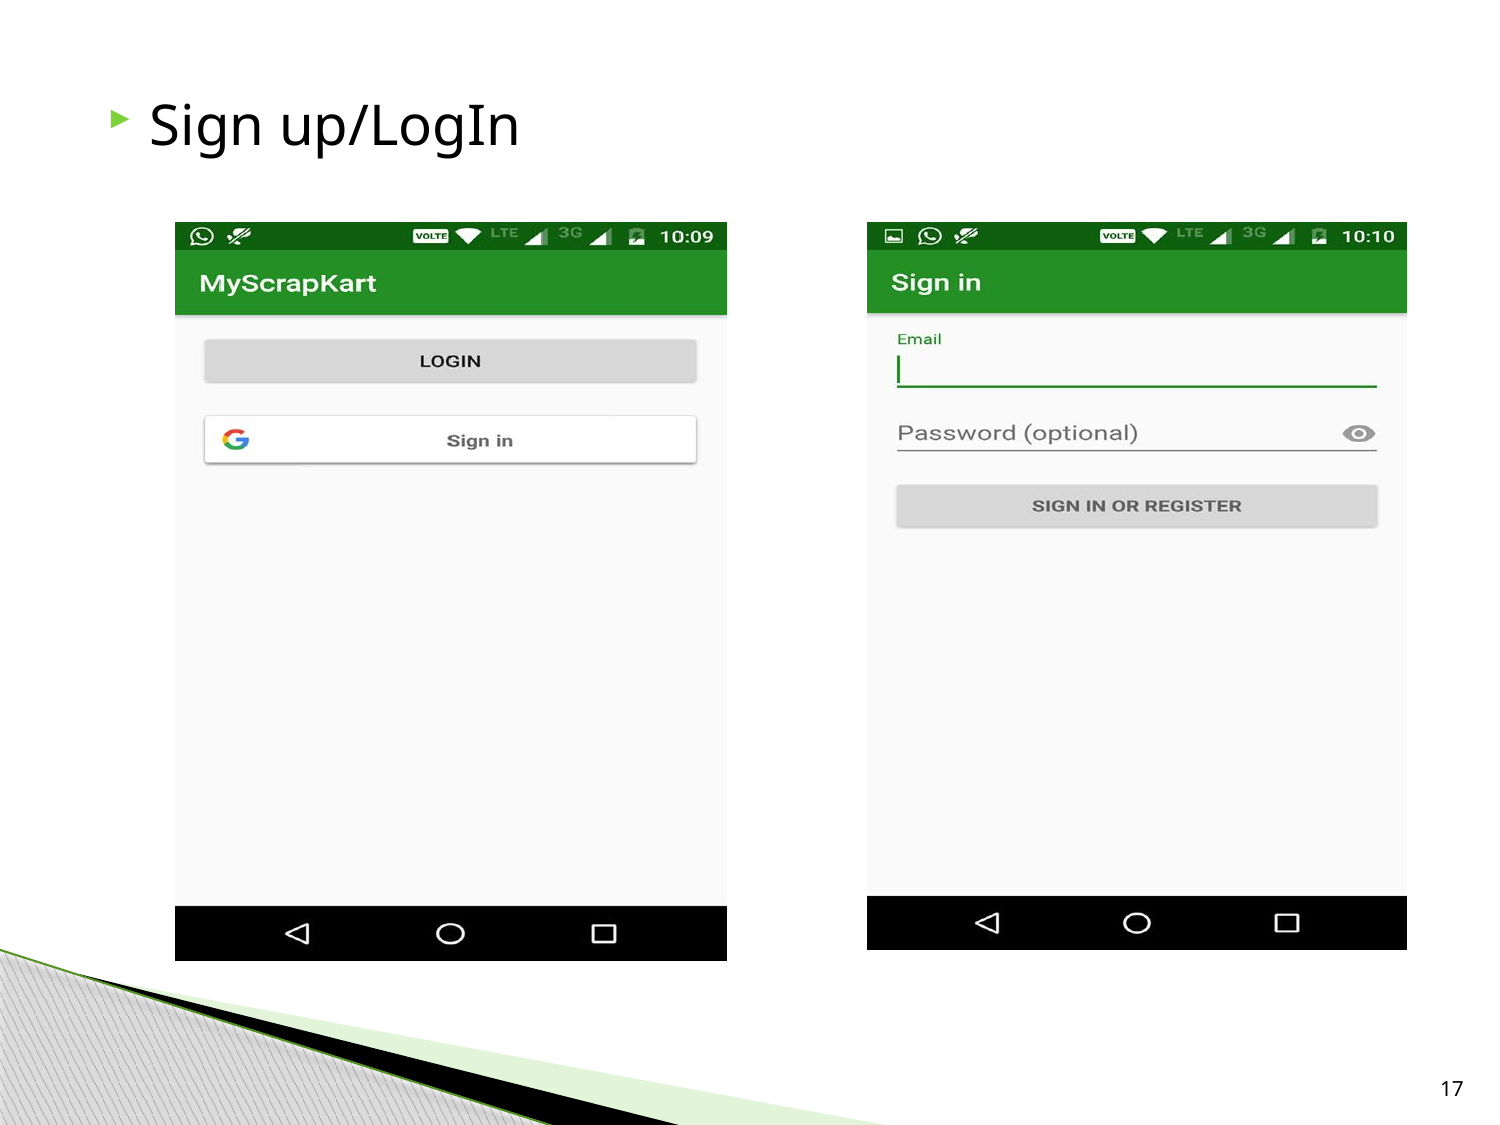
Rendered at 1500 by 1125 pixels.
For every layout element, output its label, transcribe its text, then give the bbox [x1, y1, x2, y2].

picture [866, 222, 1407, 950]
slide_number 17 [1418, 1051, 1479, 1112]
picture [175, 222, 727, 962]
list Sign up/LogIn [75, 82, 1425, 986]
